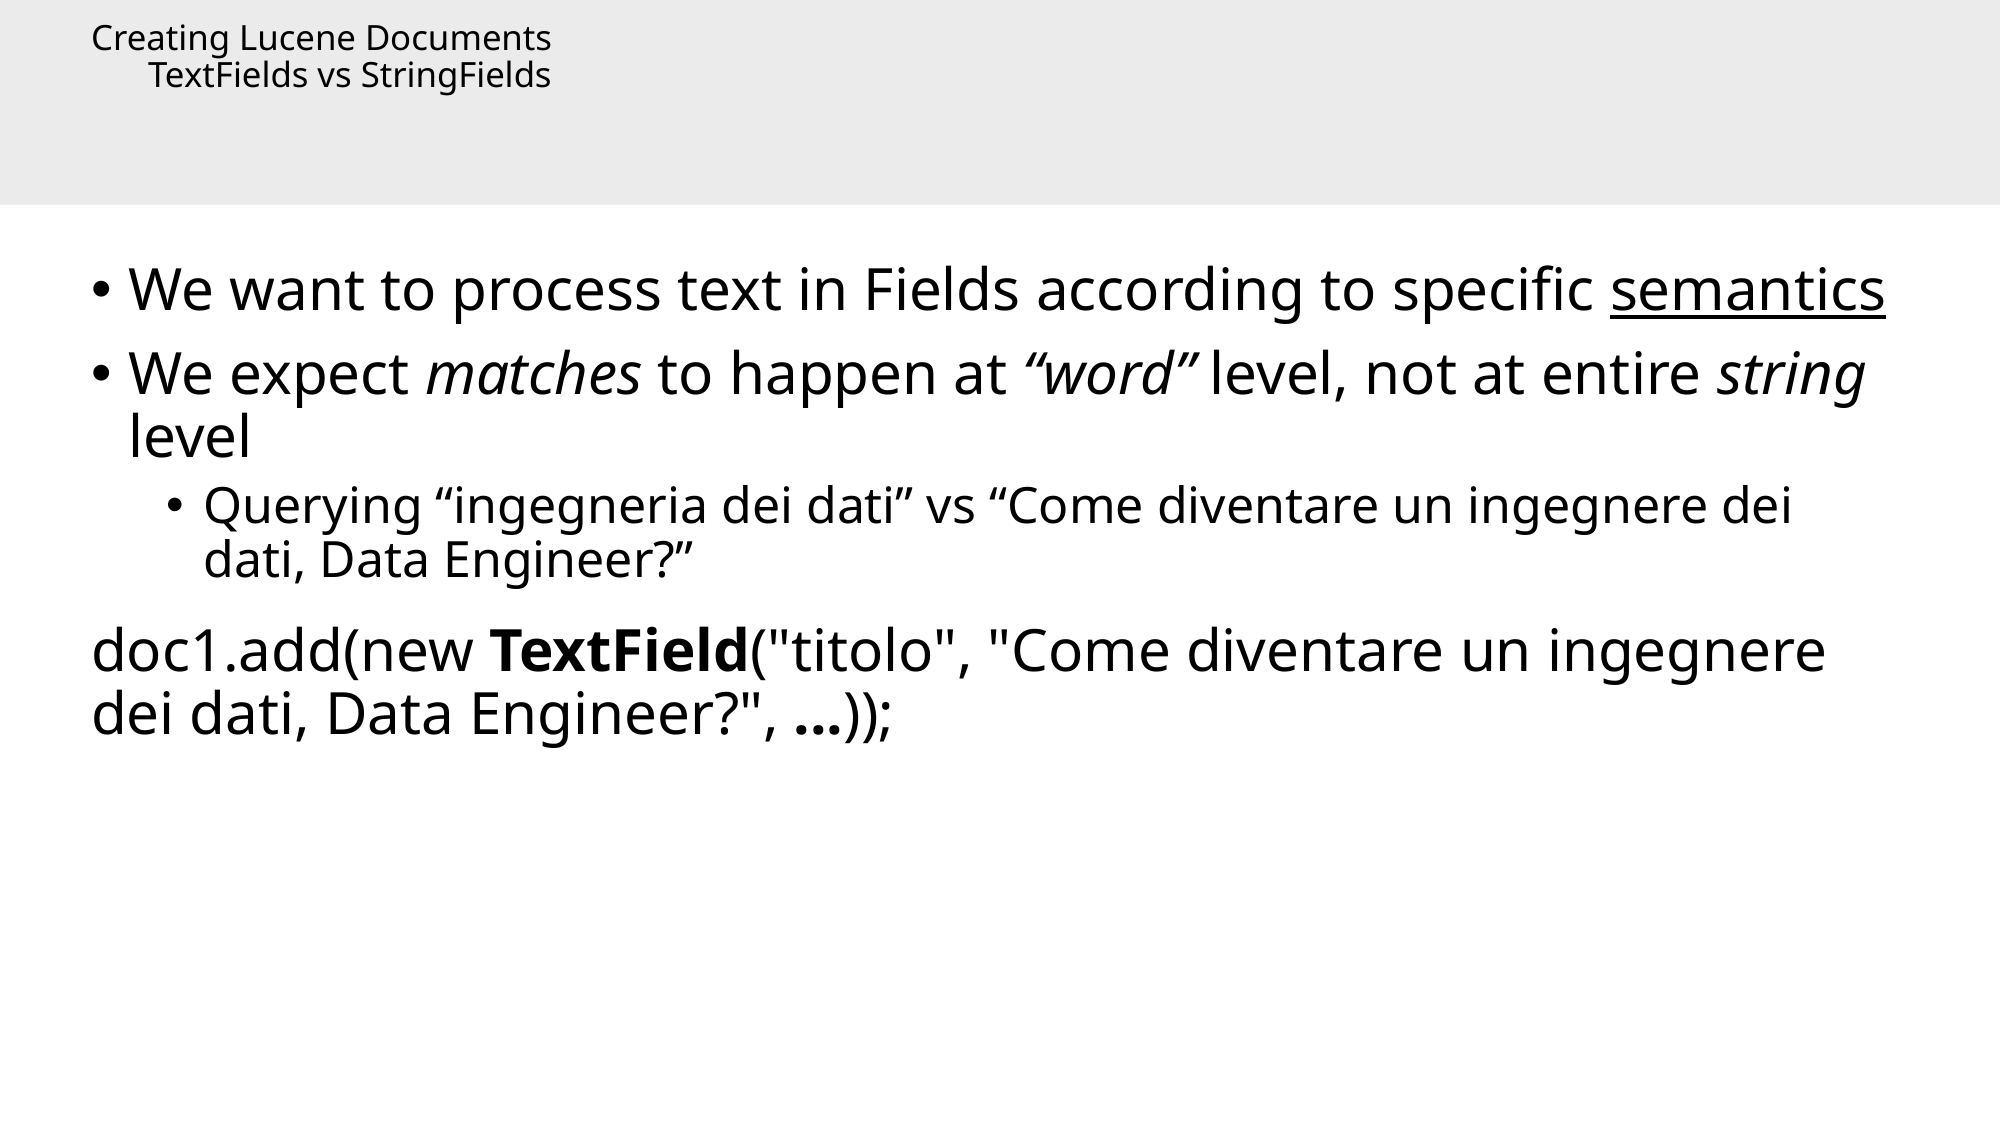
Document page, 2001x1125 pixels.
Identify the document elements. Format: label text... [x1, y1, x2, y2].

list We want to process text in Fields according to specific semantics We expect matches to happen at “word” level, not at entire string level Querying “ingegneria dei dati” vs “Come diventare un ingegnere dei dati, Data Engineer?” doc1.add(new TextField("titolo", "Come diventare un ingegnere dei dati, Data Engineer?", ...)); [71, 240, 1929, 1072]
title Creating Lucene Documents TextFields vs StringFields [71, 0, 1929, 117]
